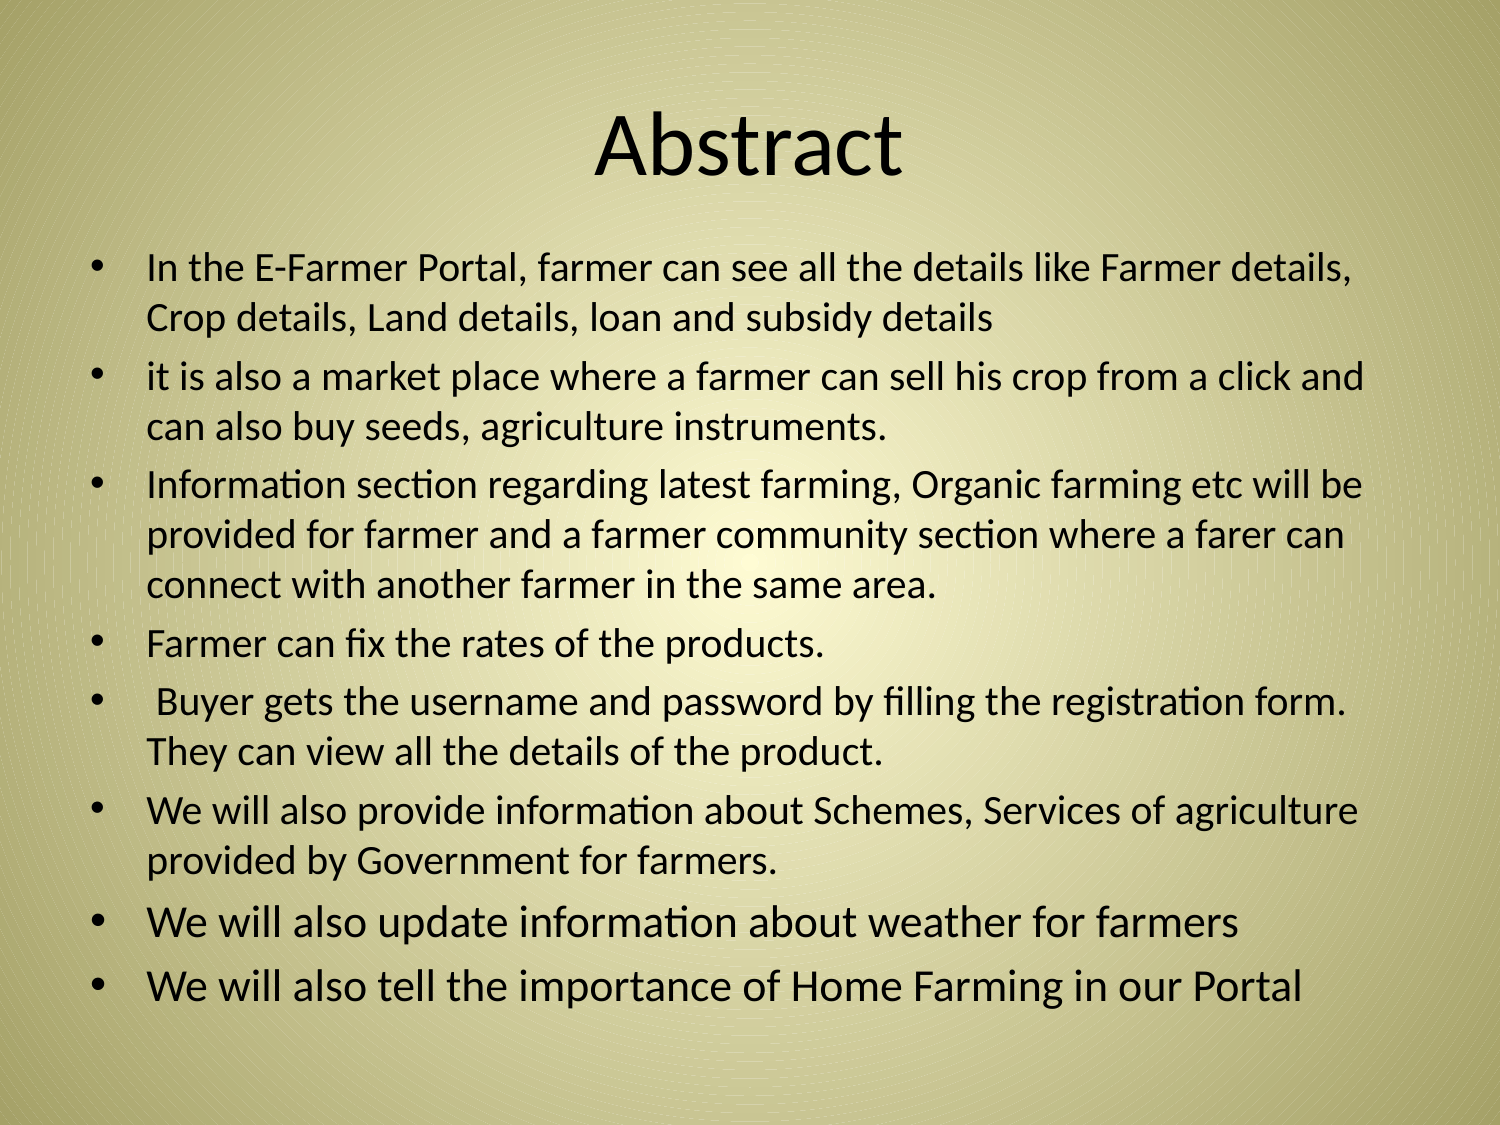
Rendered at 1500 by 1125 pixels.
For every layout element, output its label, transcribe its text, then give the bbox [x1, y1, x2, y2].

title Abstract [75, 45, 1425, 232]
list In the E-Farmer Portal, farmer can see all the details like Farmer details, Crop details, Land details, loan and subsidy details it is also a market place where a farmer can sell his crop from a click and can also buy seeds, agriculture instruments. Information section regarding latest farming, Organic farming etc will be provided for farmer and a farmer community section where a farer can connect with another farmer in the same area. Farmer can fix the rates of the products. Buyer gets the username and password by filling the registration form. They can view all the details of the product. We will also provide information about Schemes, Services of agriculture provided by Government for farmers. We will also update information about weather for farmers We will also tell the importance of Home Farming in our Portal [75, 232, 1425, 1125]
